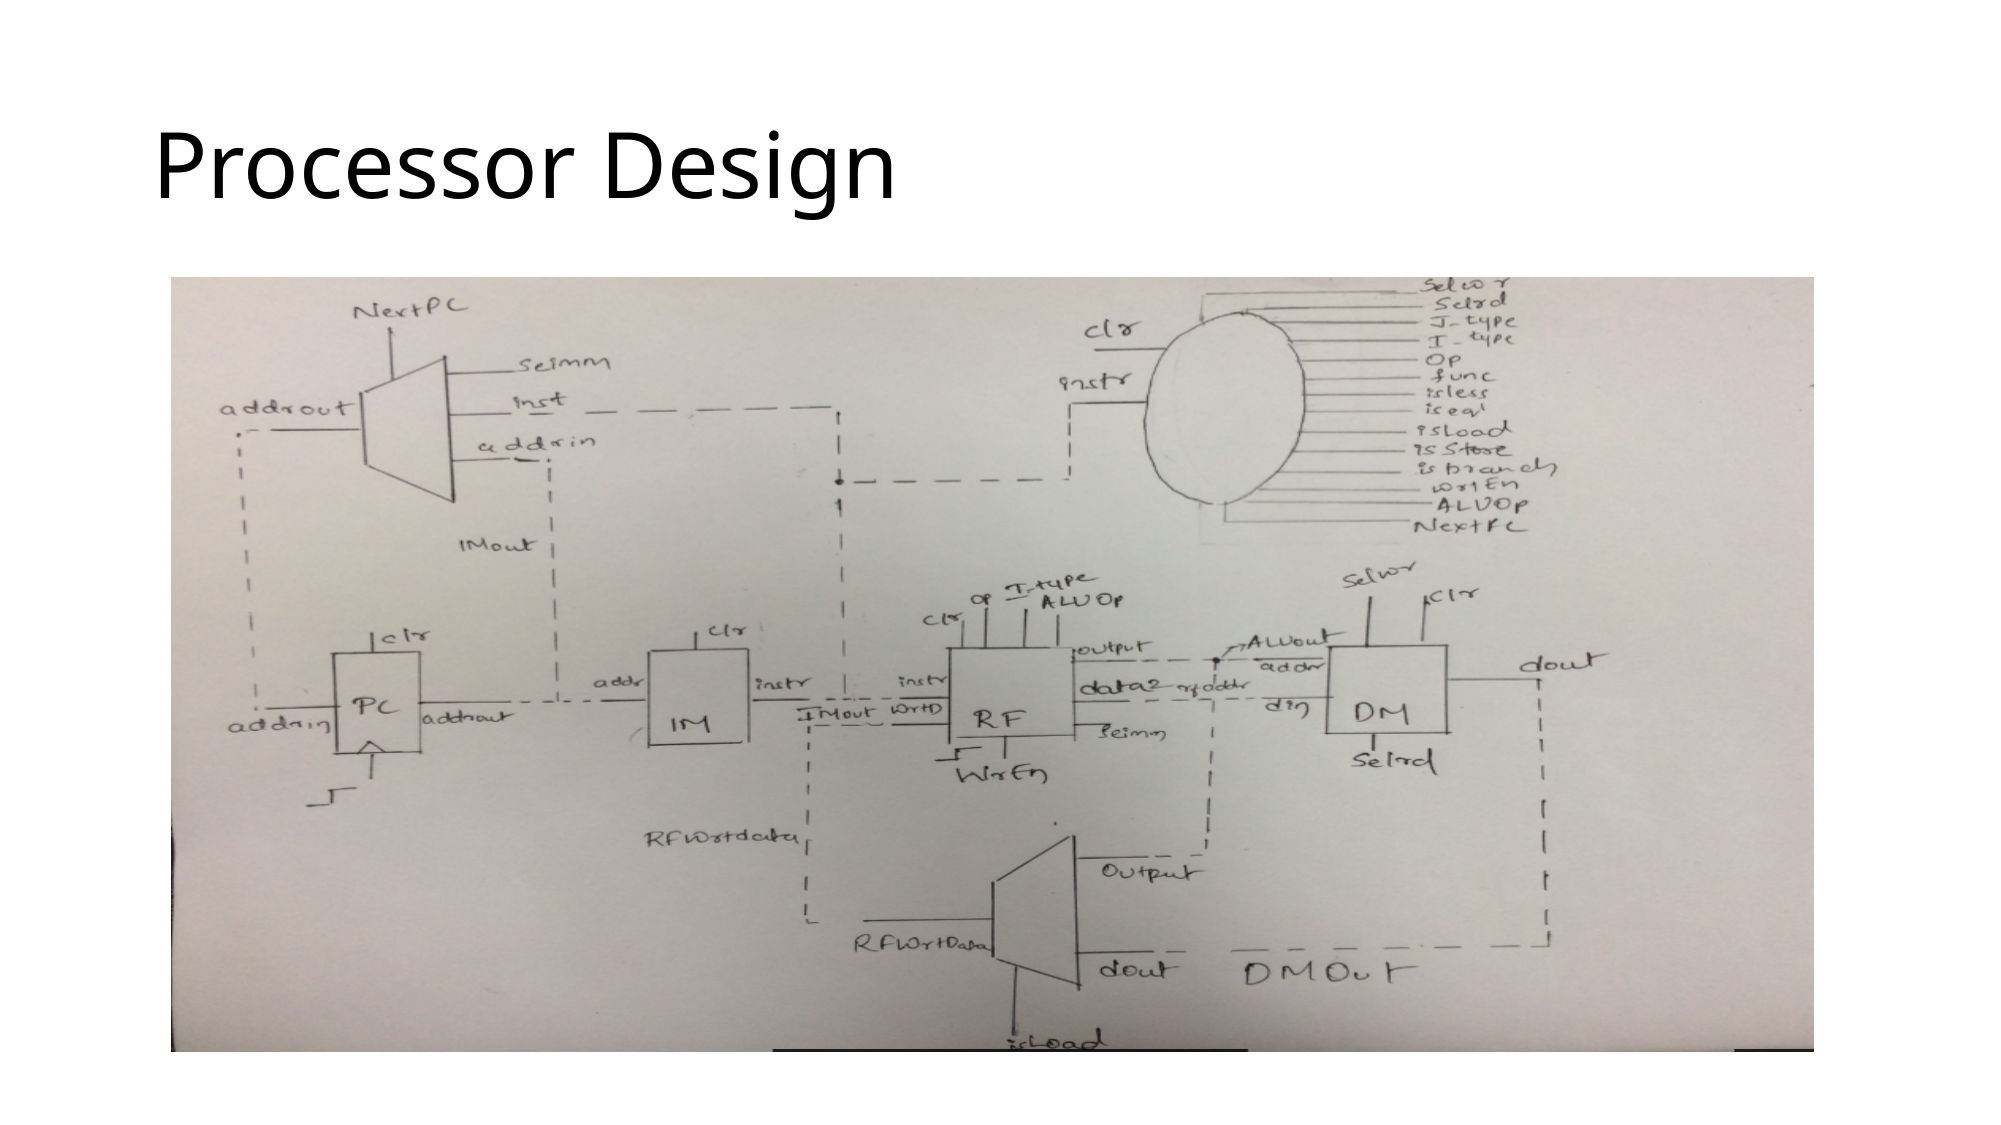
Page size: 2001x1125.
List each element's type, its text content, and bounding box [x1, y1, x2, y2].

title Processor Design [137, 59, 1863, 278]
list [171, 277, 1814, 1052]
